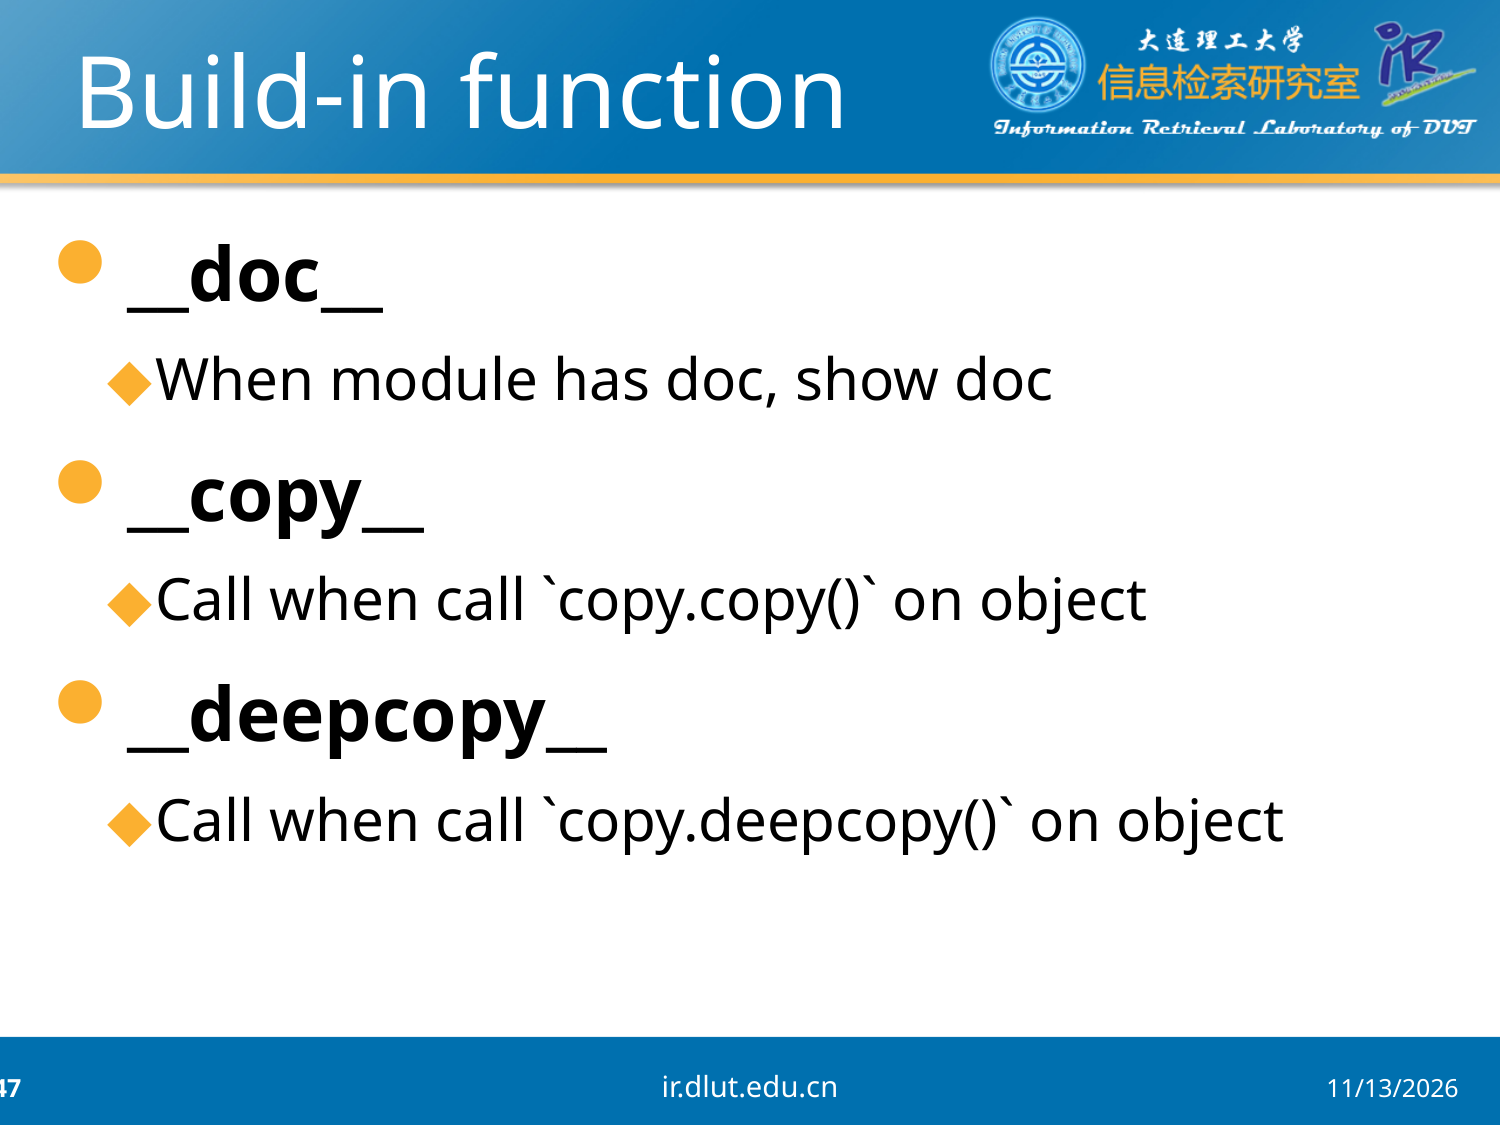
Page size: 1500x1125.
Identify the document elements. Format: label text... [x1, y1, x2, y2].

picture [0, 0, 1500, 1125]
title Build-in function [58, 20, 944, 158]
list __doc__ When module has doc, show doc __copy__ Call when call `copy.copy()` on object __deepcopy__ Call when call `copy.deepcopy()` on object [37, 218, 1500, 1023]
